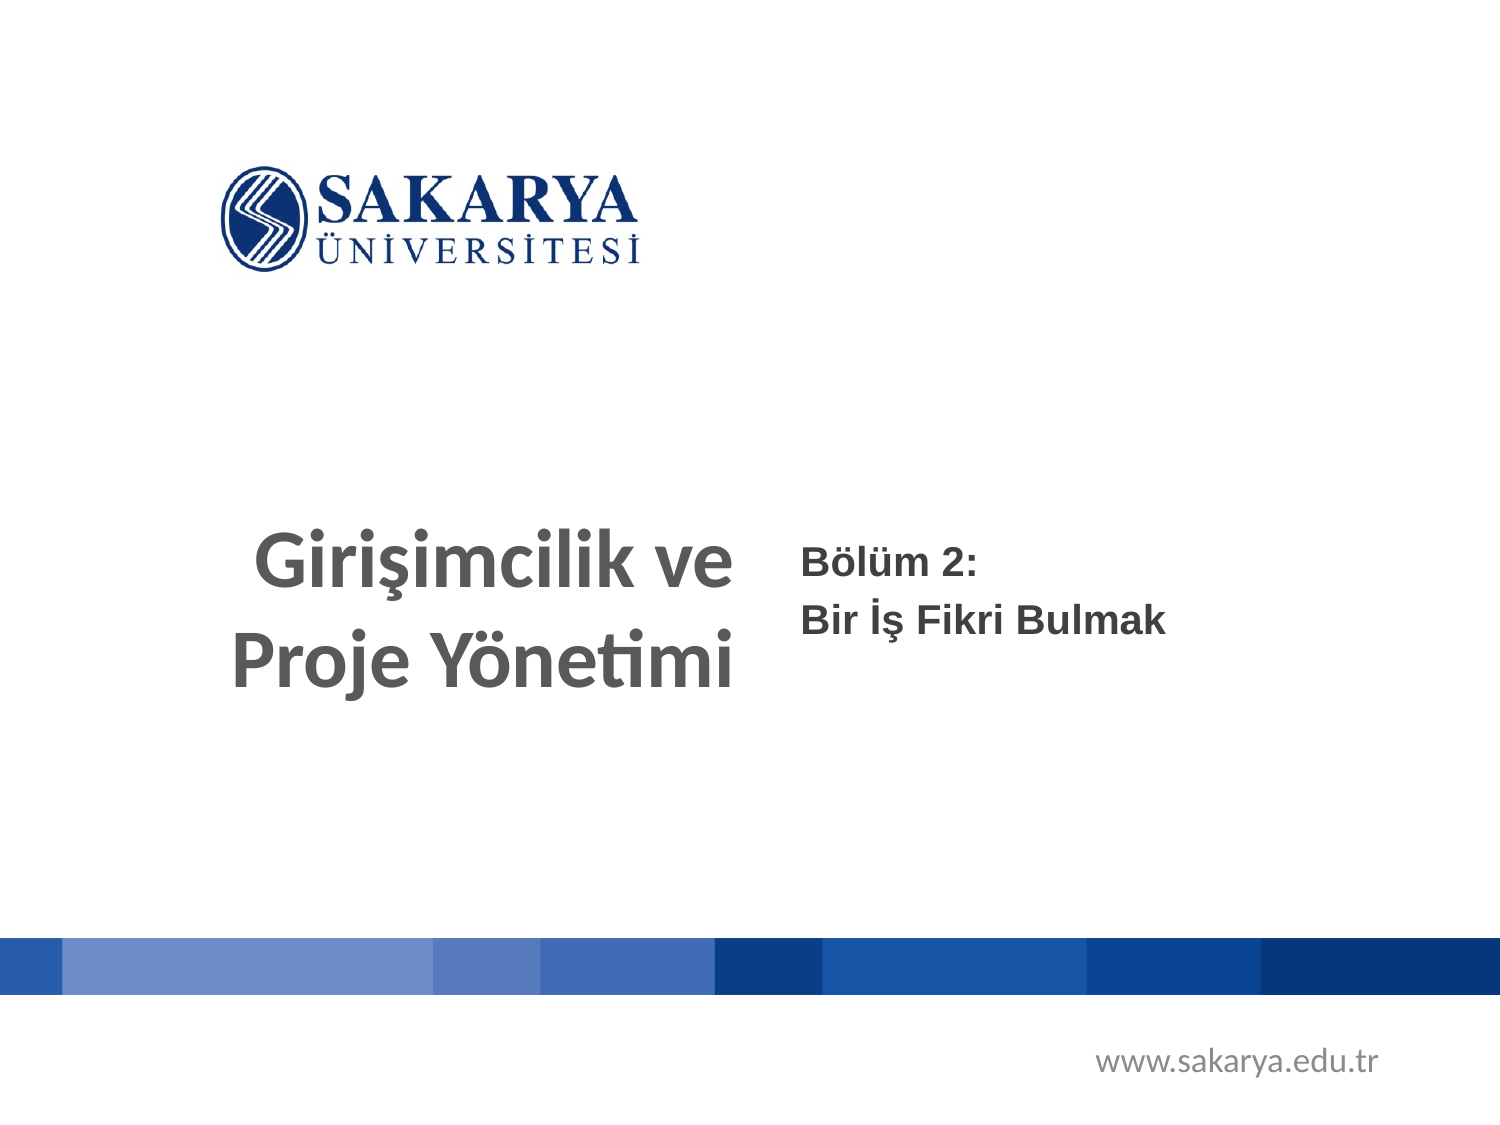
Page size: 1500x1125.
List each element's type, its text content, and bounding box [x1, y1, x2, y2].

subtitle Bölüm 2: Bir İş Fikri Bulmak [785, 527, 1349, 740]
picture [206, 136, 656, 300]
title Girişimcilik ve Proje Yönetimi [171, 361, 750, 847]
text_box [0, 937, 1500, 1088]
